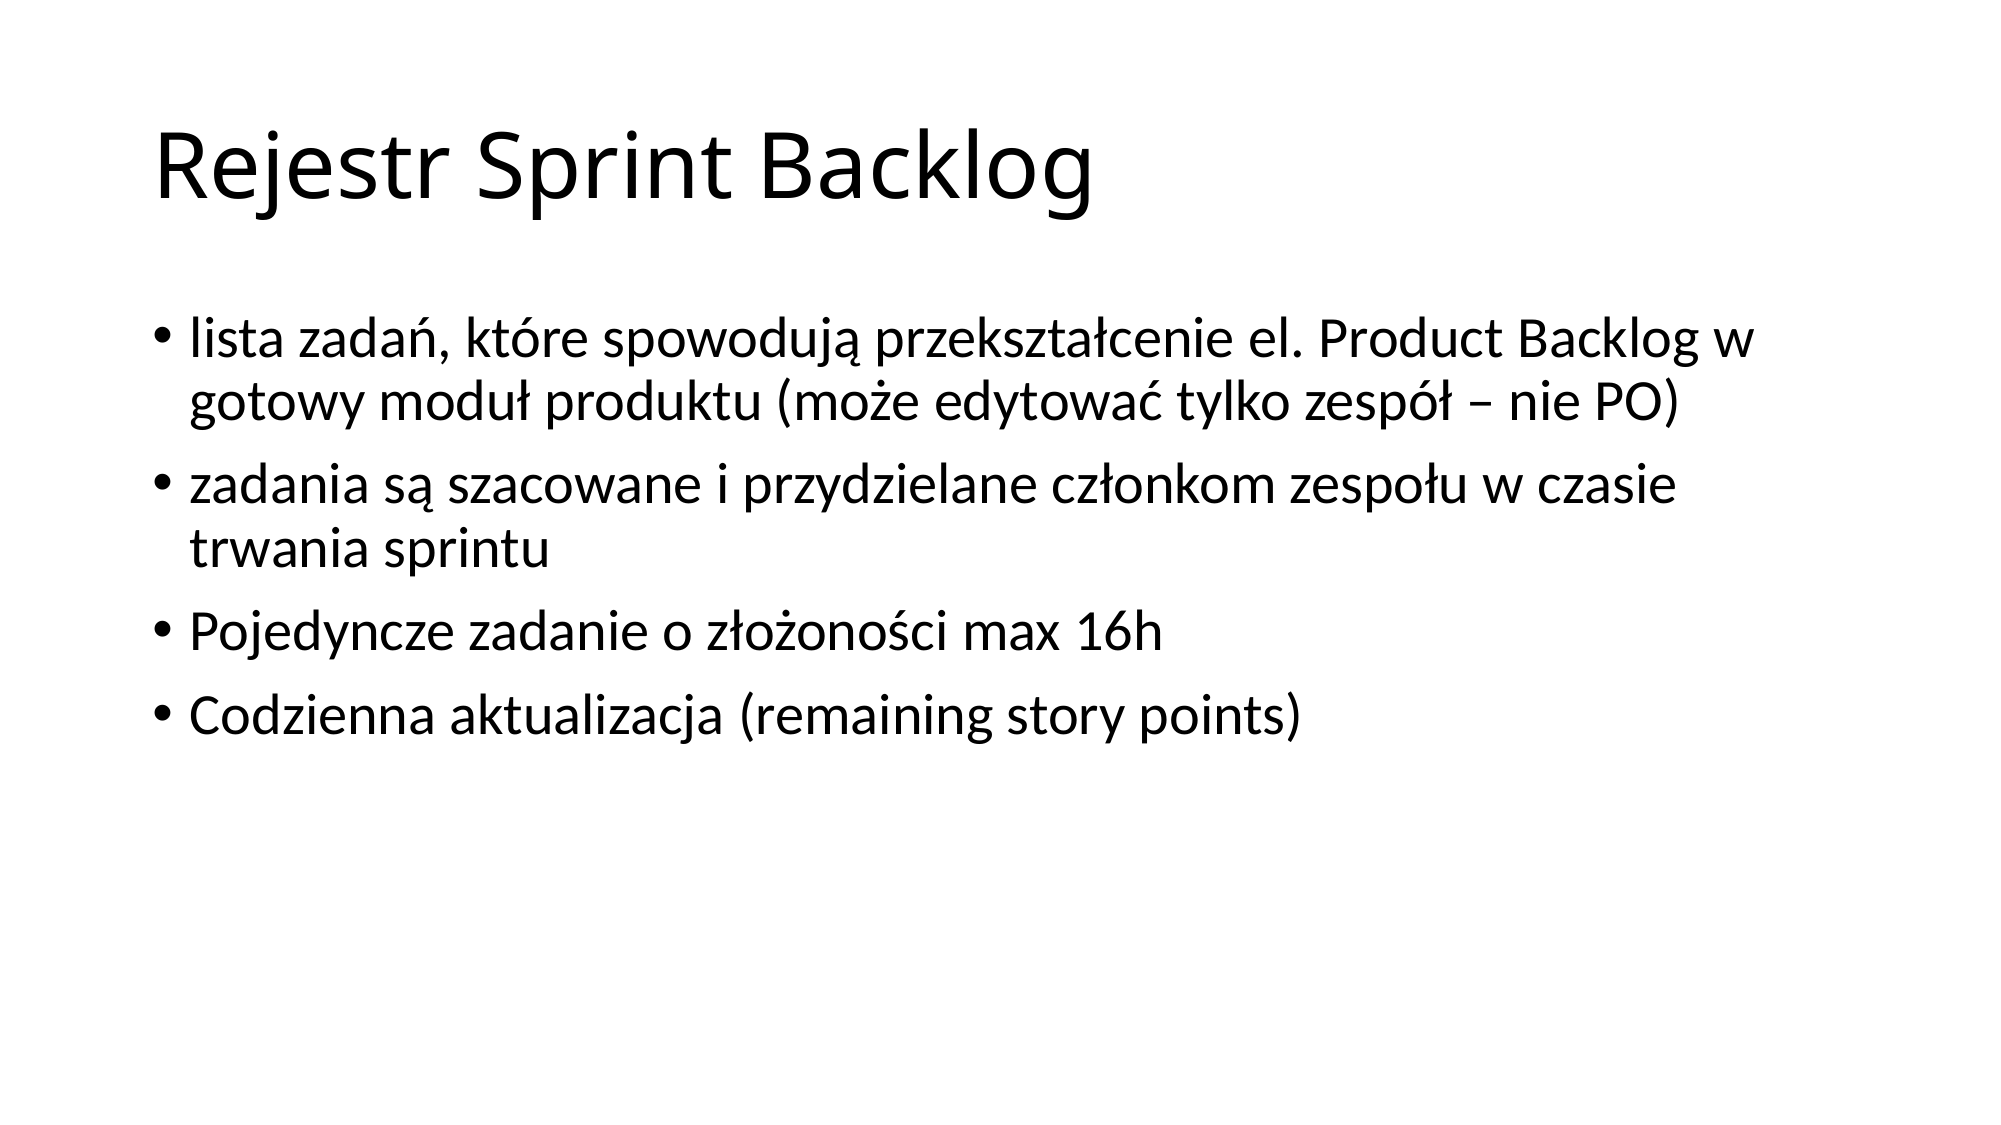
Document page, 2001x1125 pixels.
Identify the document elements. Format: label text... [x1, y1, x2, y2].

title Rejestr Sprint Backlog [137, 59, 1863, 278]
list lista zadań, które spowodują przekształcenie el. Product Backlog w gotowy moduł produktu (może edytować tylko zespół – nie PO) zadania są szacowane i przydzielane członkom zespołu w czasie trwania sprintu Pojedyncze zadanie o złożoności max 16h Codzienna aktualizacja (remaining story points) [137, 299, 1863, 1014]
